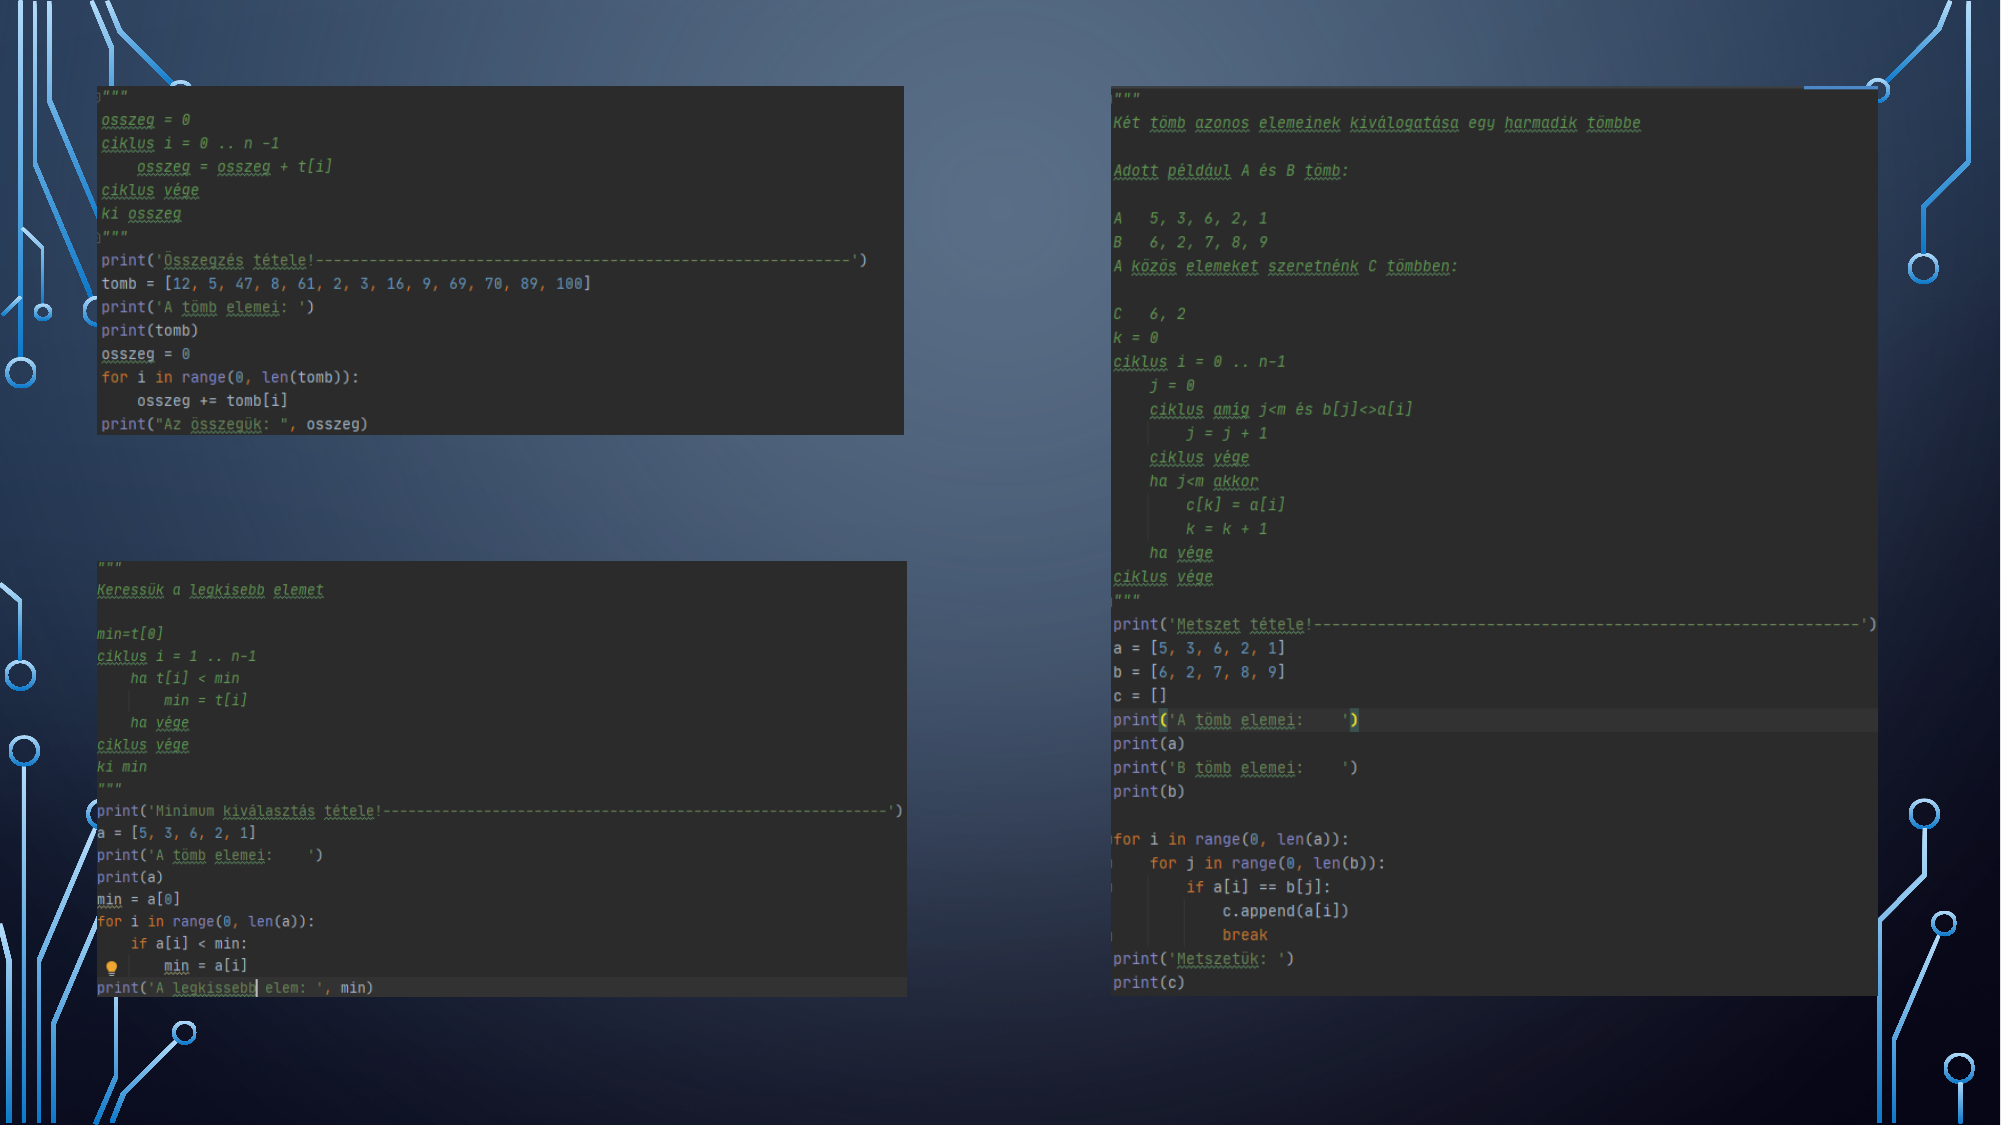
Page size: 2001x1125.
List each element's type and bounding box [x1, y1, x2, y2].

picture [1110, 85, 1878, 997]
picture [96, 561, 907, 997]
picture [96, 85, 905, 436]
